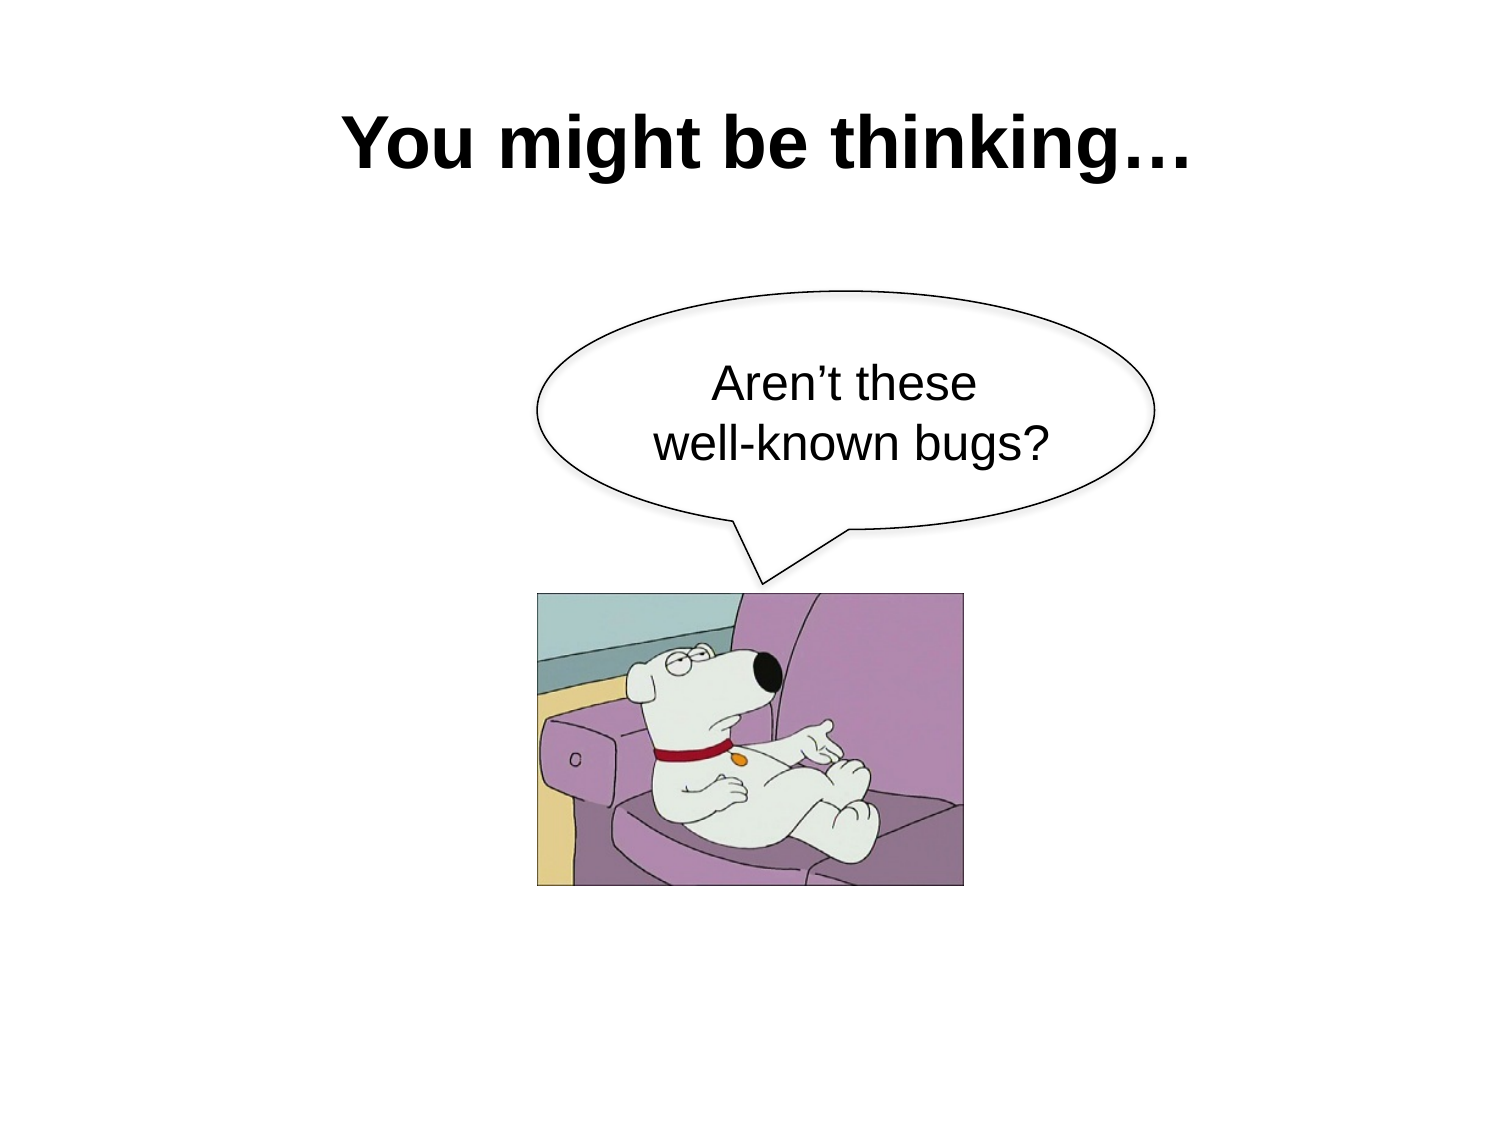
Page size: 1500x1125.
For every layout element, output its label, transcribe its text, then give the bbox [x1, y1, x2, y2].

text_box [536, 290, 1156, 585]
picture [536, 593, 964, 887]
title You might be thinking… [75, 45, 1425, 233]
text_box Aren’t these well-known bugs? [638, 342, 1065, 478]
